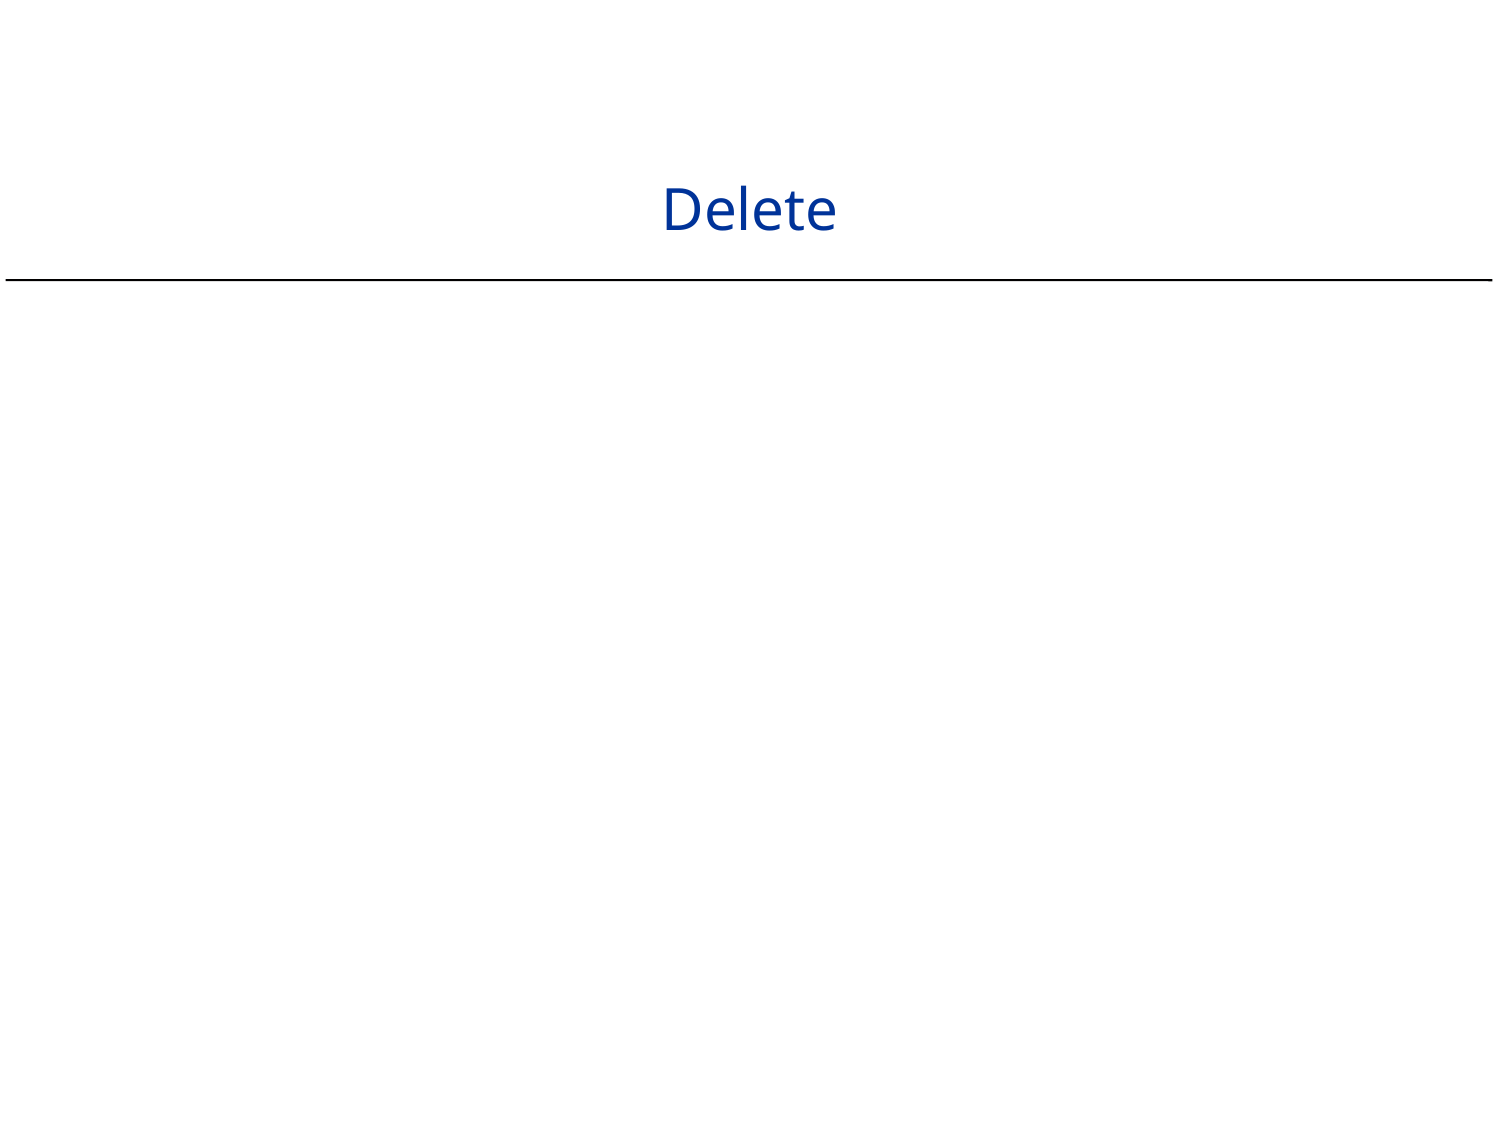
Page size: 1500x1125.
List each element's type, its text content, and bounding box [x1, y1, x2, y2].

text_box Delete [0, 0, 1500, 250]
